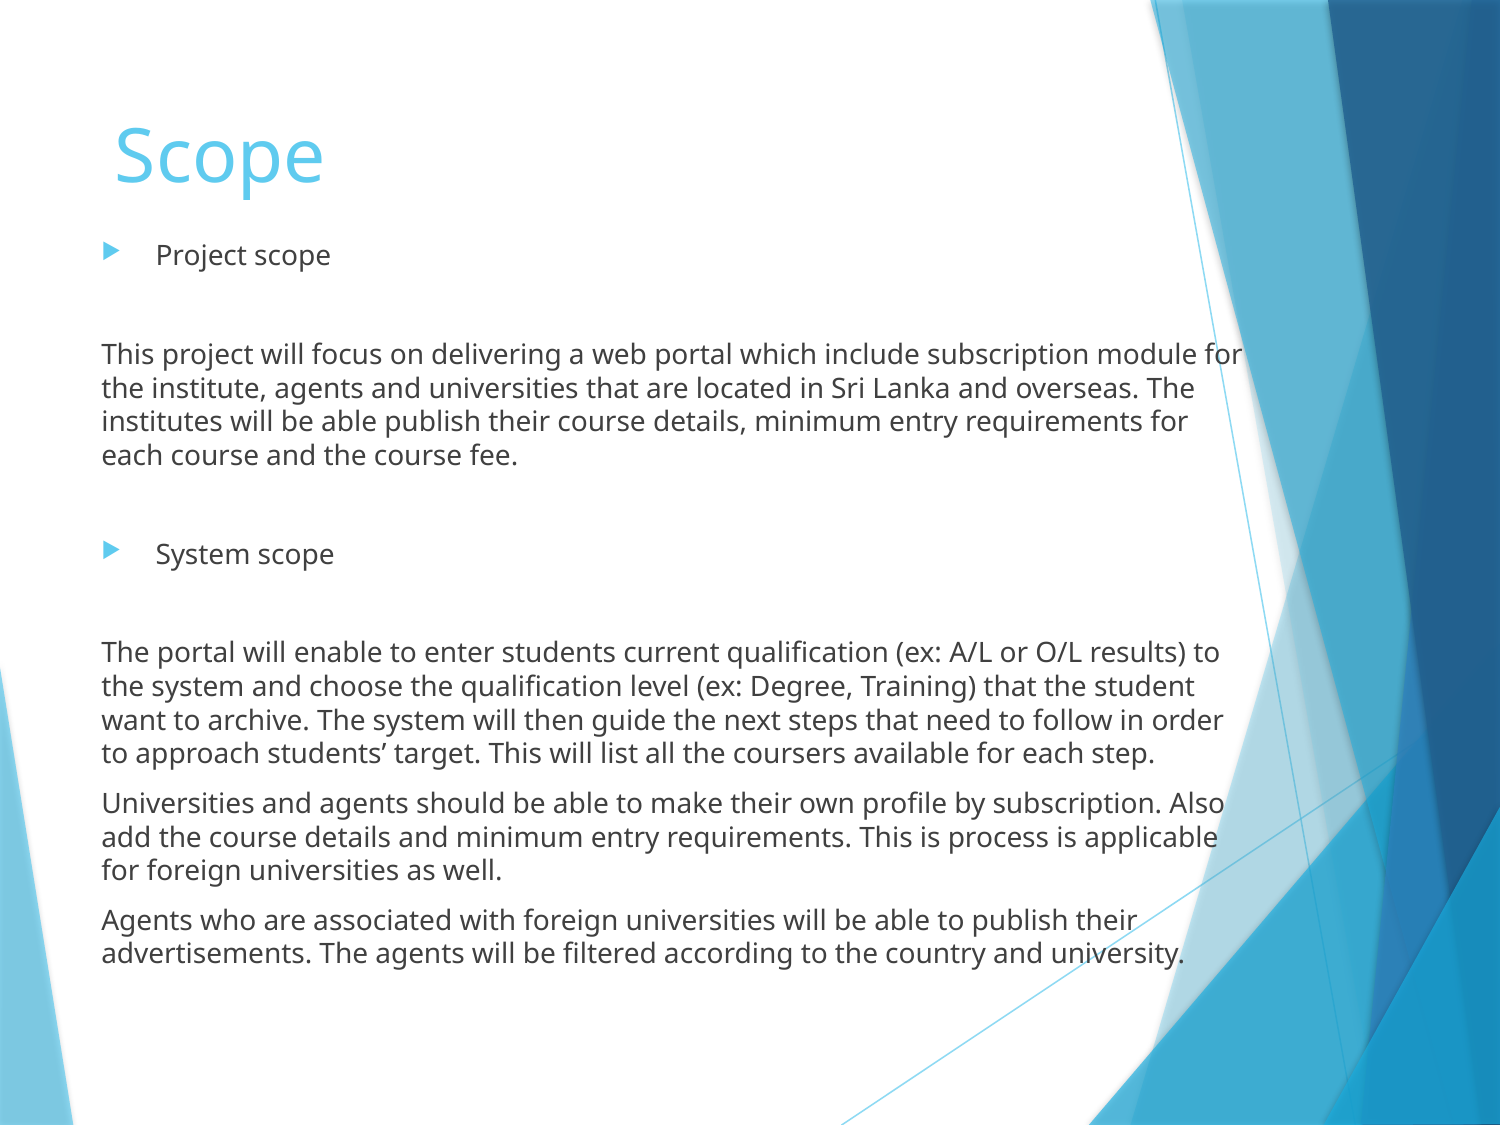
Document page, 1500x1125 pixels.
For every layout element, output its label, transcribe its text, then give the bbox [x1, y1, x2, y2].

list Project scope This project will focus on delivering a web portal which include subscription module for the institute, agents and universities that are located in Sri Lanka and overseas. The institutes will be able publish their course details, minimum entry requirements for each course and the course fee. System scope The portal will enable to enter students current qualification (ex: A/L or O/L results) to the system and choose the qualification level (ex: Degree, Training) that the student want to archive. The system will then guide the next steps that need to follow in order to approach students’ target. This will list all the coursers available for each step. Universities and agents should be able to make their own profile by subscription. Also add the course details and minimum entry requirements. This is process is applicable for foreign universities as well. Agents who are associated with foreign universities will be able to publish their advertisements. The agents will be filtered according to the country and university. [86, 230, 1261, 1007]
title Scope [99, 99, 1142, 230]
